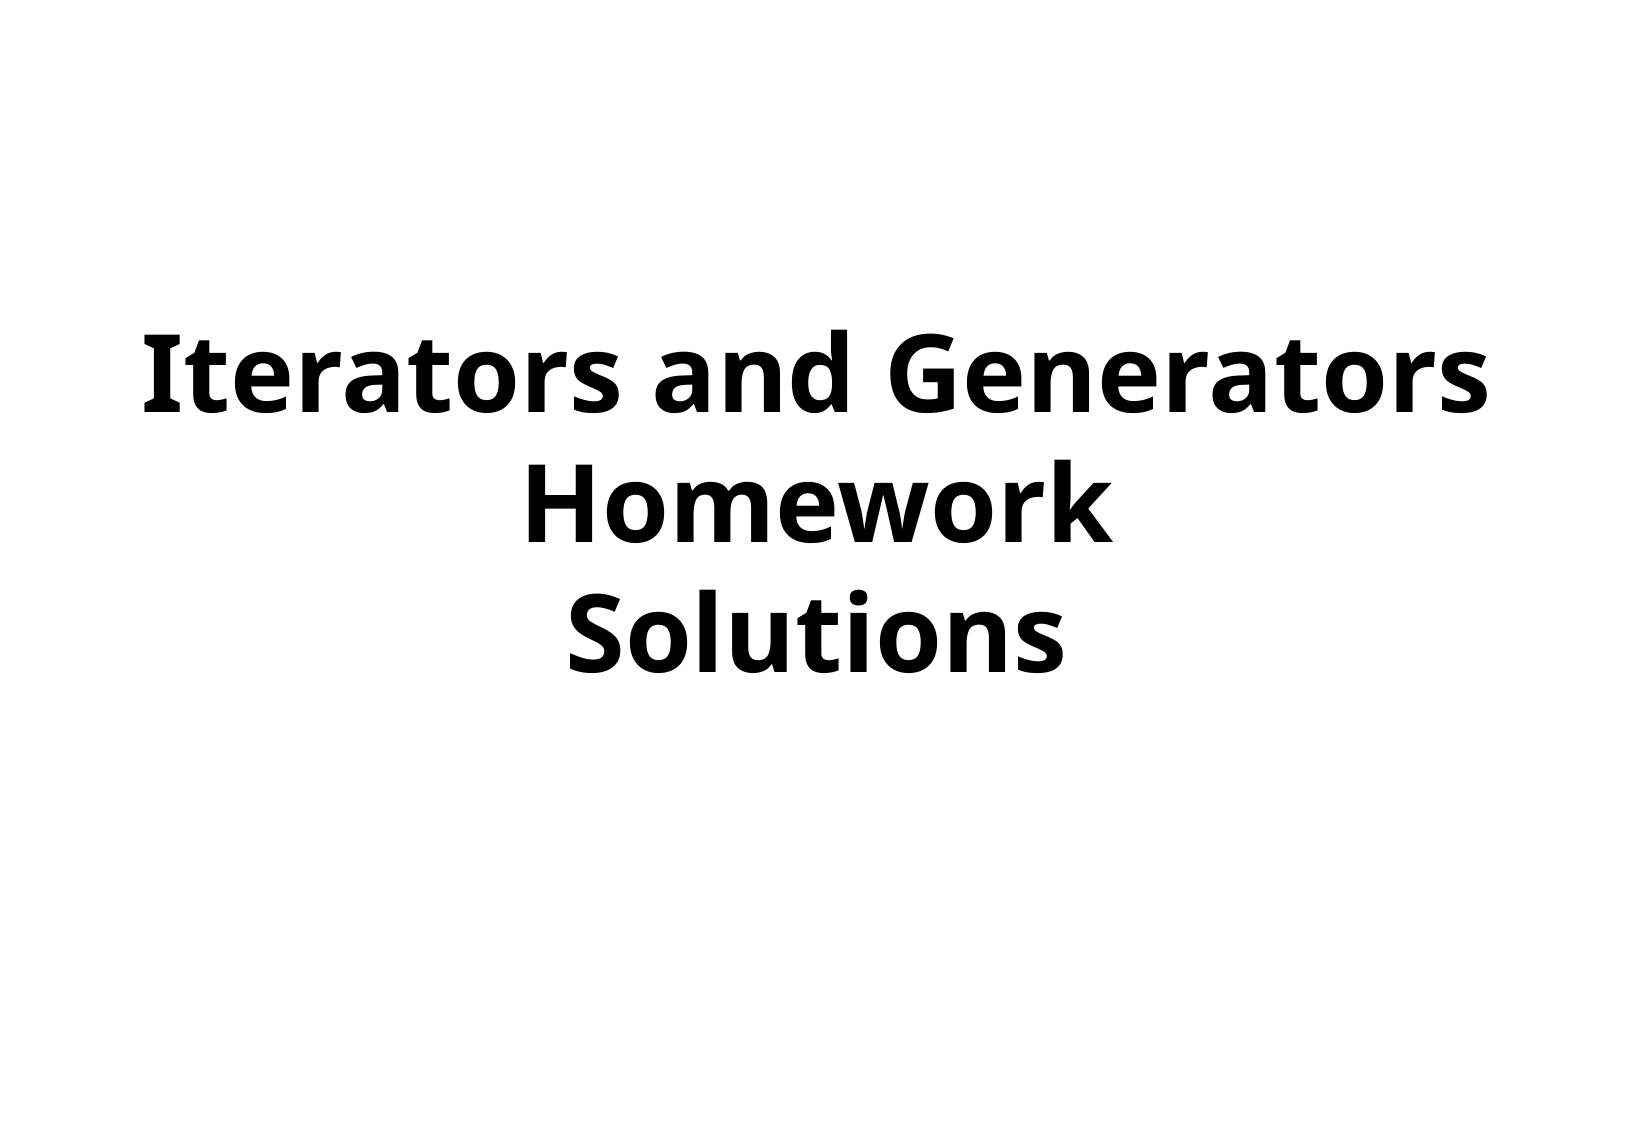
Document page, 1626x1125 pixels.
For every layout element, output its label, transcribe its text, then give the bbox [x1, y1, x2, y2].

title Iterators and Generators Homework Solutions [117, 372, 1516, 710]
